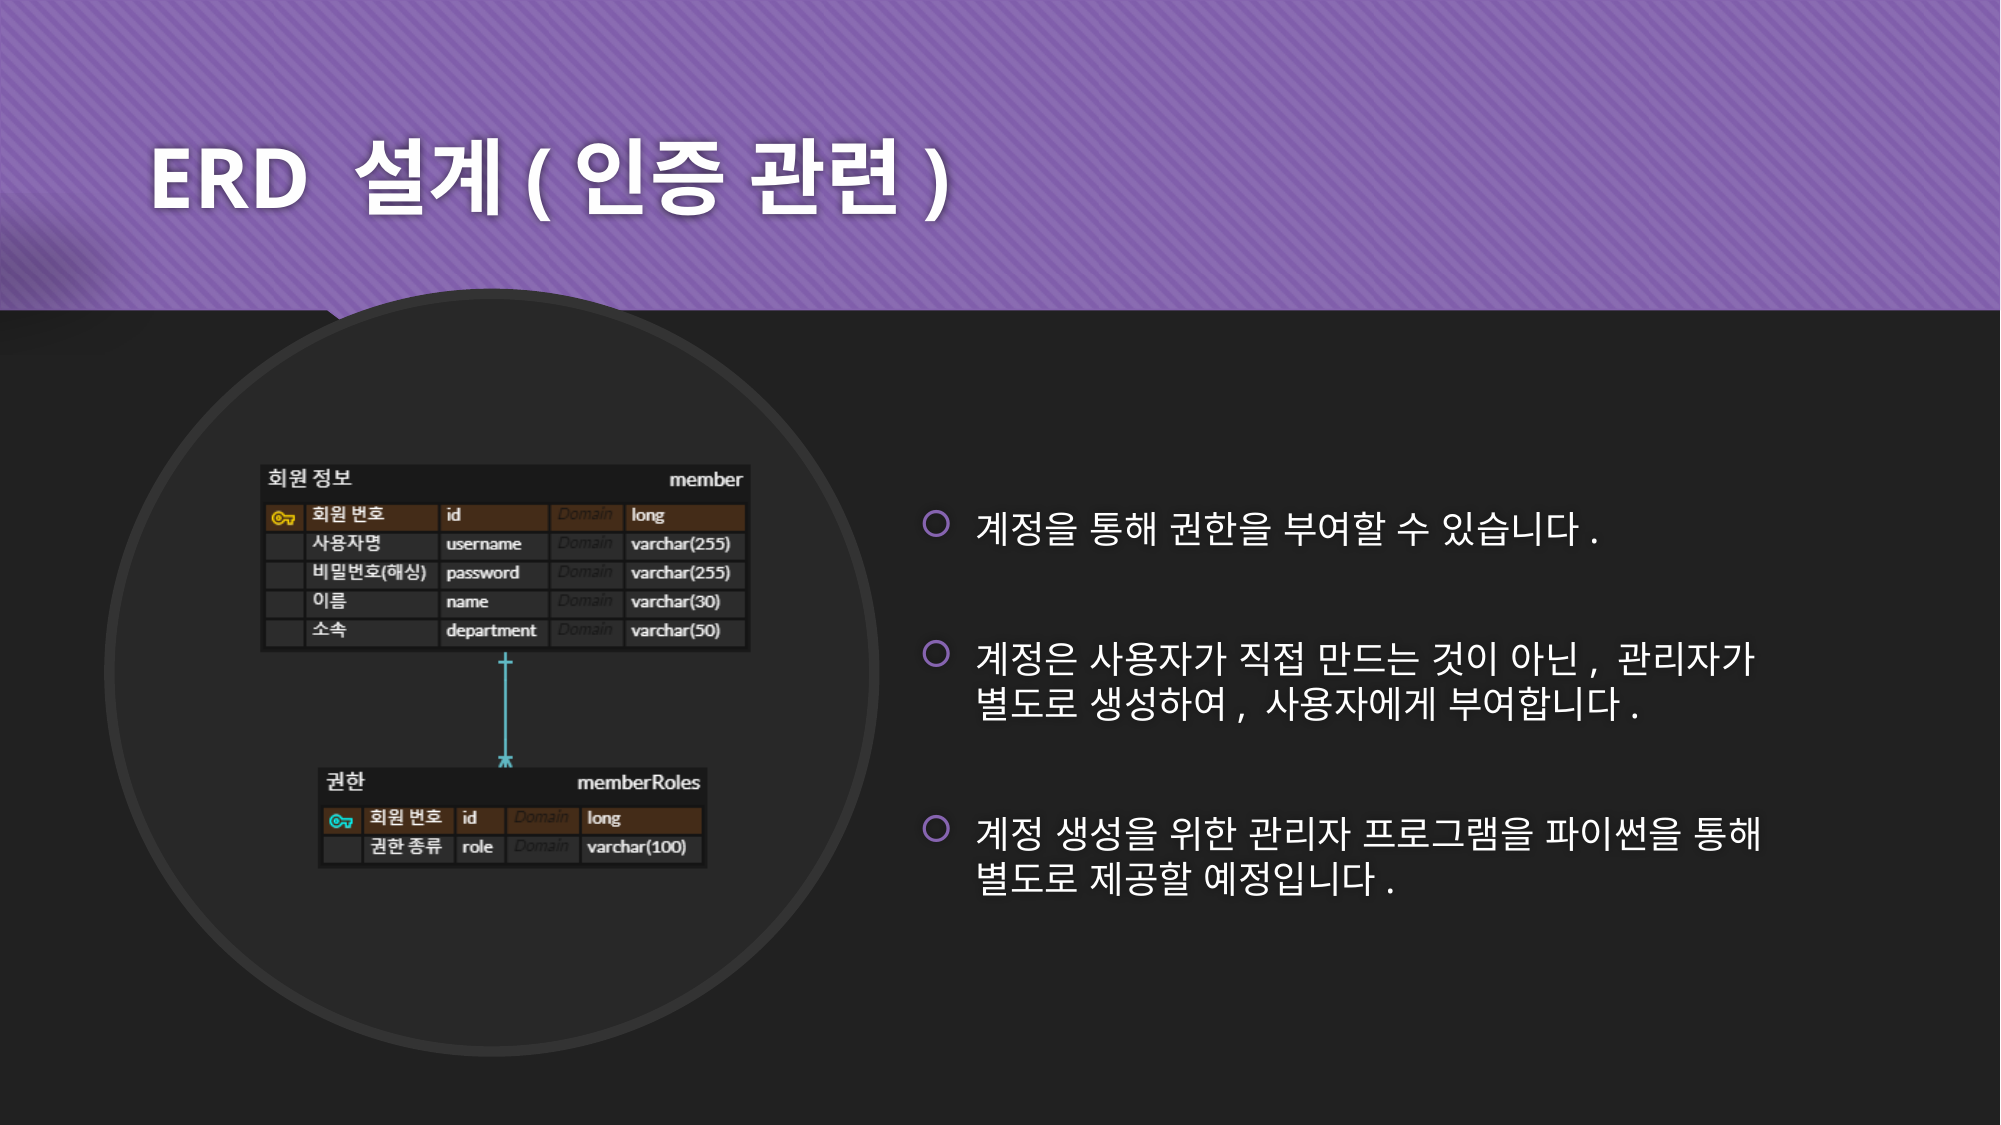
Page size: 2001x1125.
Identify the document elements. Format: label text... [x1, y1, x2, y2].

picture [109, 293, 875, 1052]
text_box 계정을 통해 권한을 부여할 수 있습니다. 계정은 사용자가 직접 만드는 것이 아닌, 관리자가 별도로 생성하여, 사용자에게 부여합니다. 계정 생성을 위한 관리자 프로그램을 파이썬을 통해 별도로 제공할 예정입니다. [904, 405, 1783, 1002]
title ERD 설계(인증 관련) [132, 73, 1868, 233]
